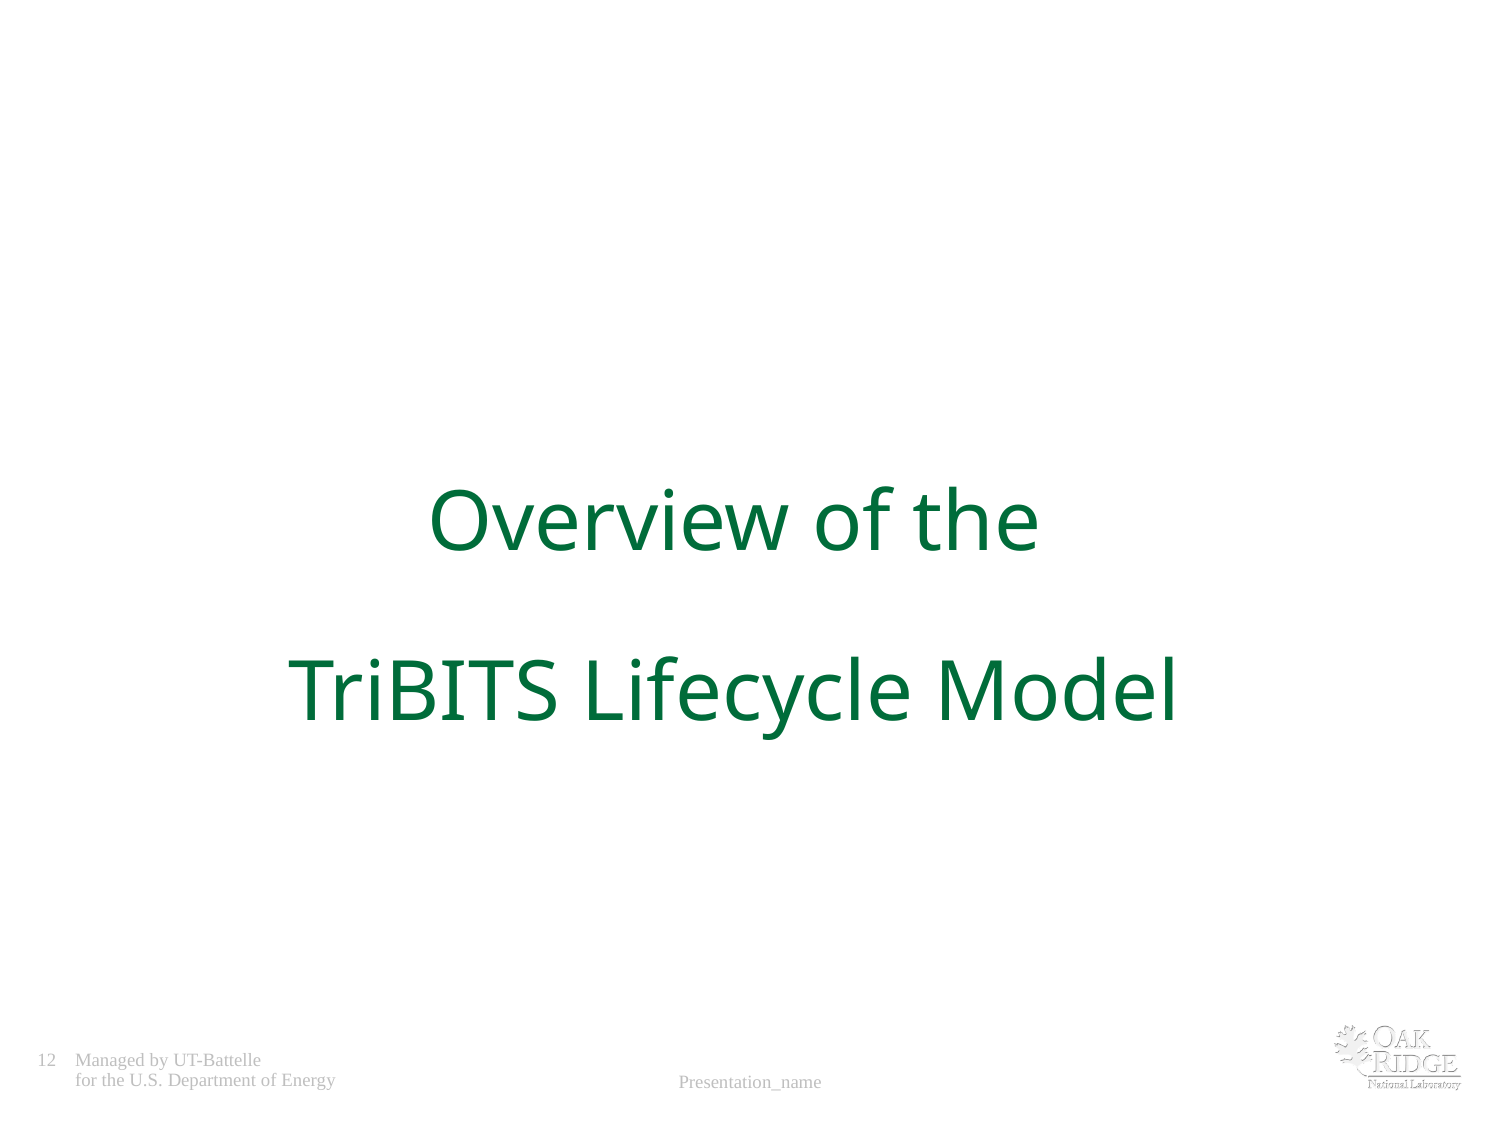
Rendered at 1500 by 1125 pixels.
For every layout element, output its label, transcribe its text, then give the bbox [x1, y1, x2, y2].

picture [1325, 1019, 1472, 1095]
title Overview of the TriBITS Lifecycle Model [24, 474, 1445, 748]
